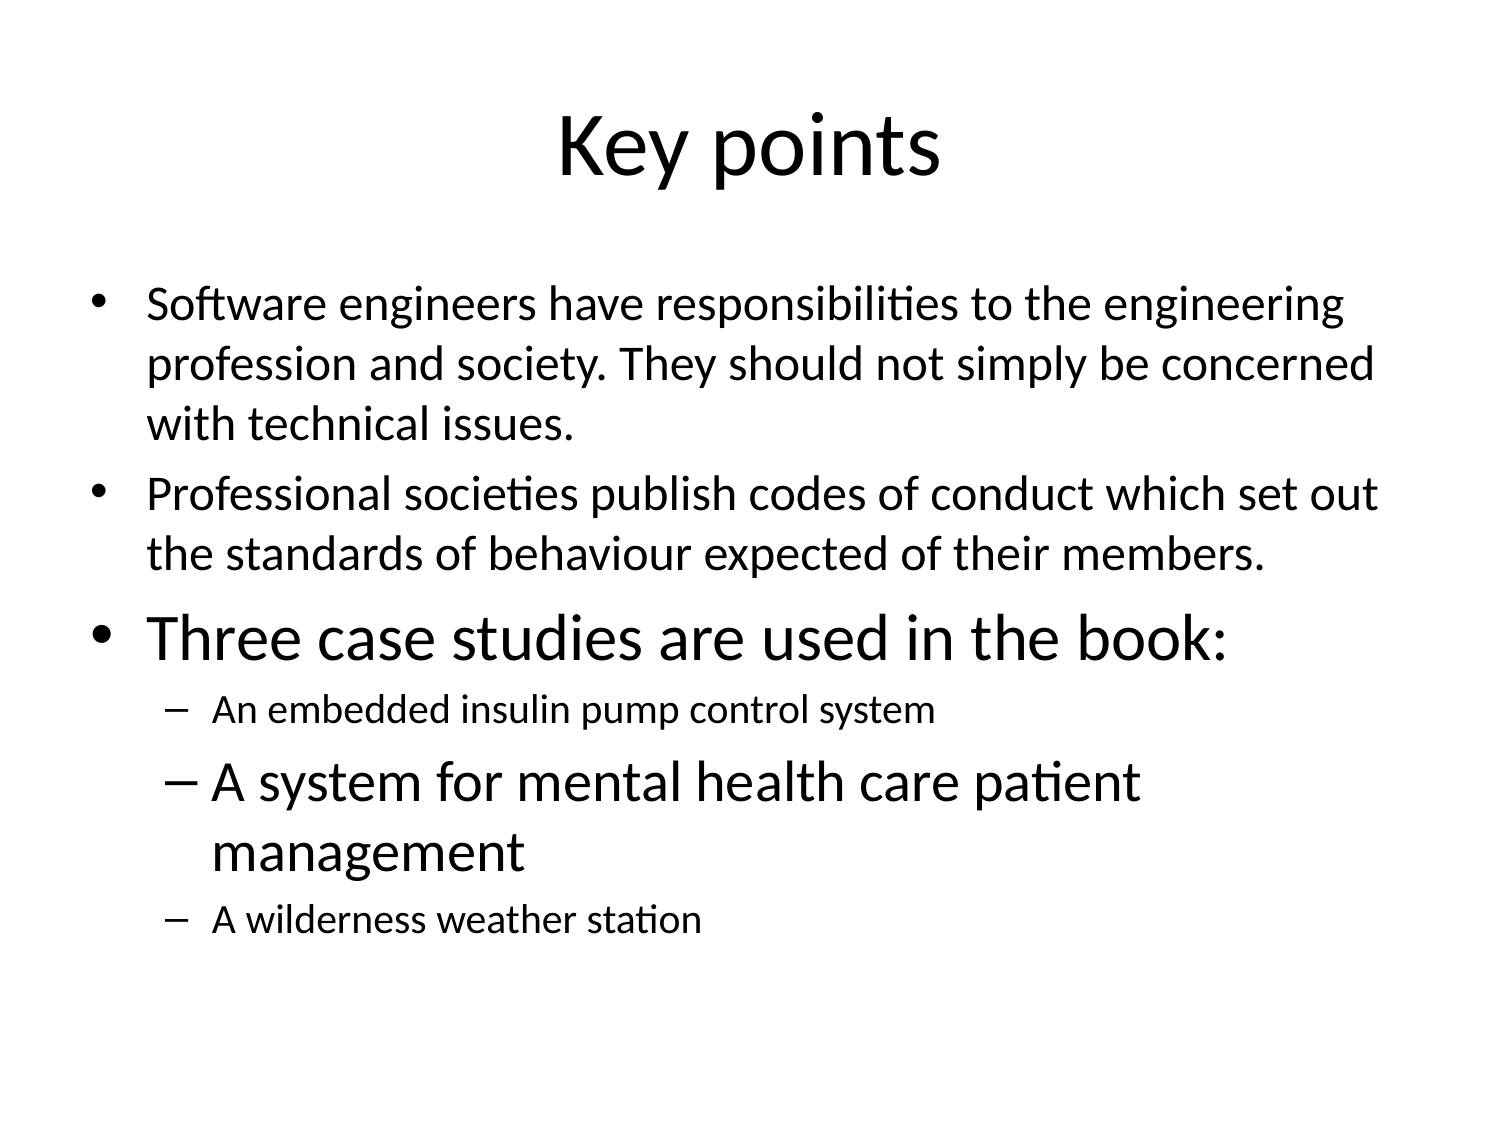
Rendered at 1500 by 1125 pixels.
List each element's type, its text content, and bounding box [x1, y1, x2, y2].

list Software engineers have responsibilities to the engineering profession and society. They should not simply be concerned with technical issues. Professional societies publish codes of conduct which set out the standards of behaviour expected of their members. Three case studies are used in the book: An embedded insulin pump control system A system for mental health care patient management A wilderness weather station [75, 262, 1425, 1005]
title Key points [75, 45, 1425, 233]
